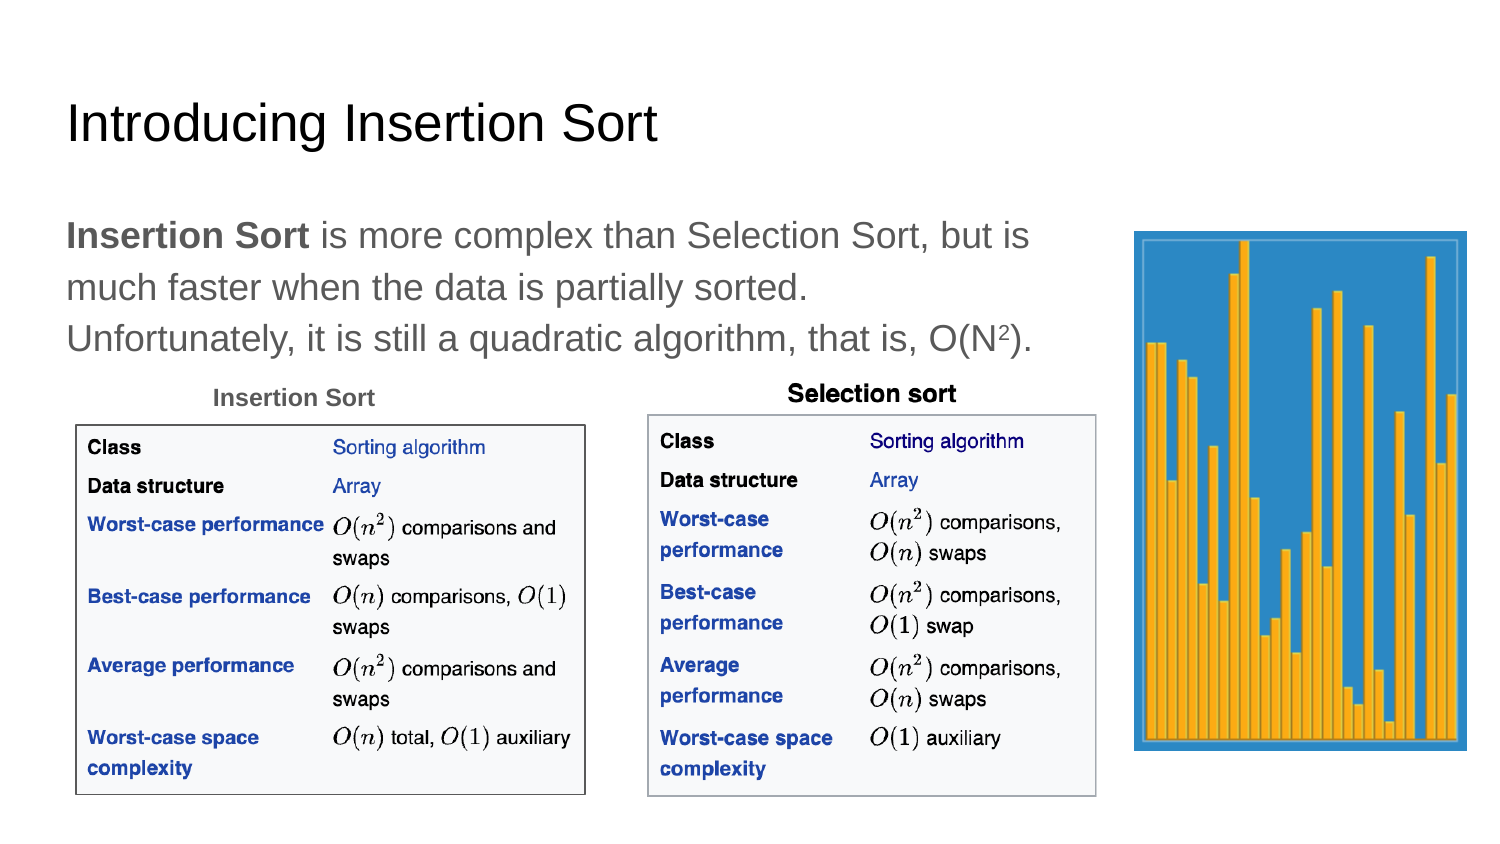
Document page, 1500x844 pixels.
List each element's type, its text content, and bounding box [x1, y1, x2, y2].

text_box Insertion Sort [197, 362, 474, 423]
picture [1134, 231, 1467, 751]
list Insertion Sort is more complex than Selection Sort, but is much faster when the data is partially sorted. Unfortunately, it is still a quadratic algorithm, that is, O(N2). [51, 189, 1111, 750]
title Introducing Insertion Sort [51, 72, 1449, 167]
picture [631, 368, 1111, 814]
picture [76, 425, 585, 795]
